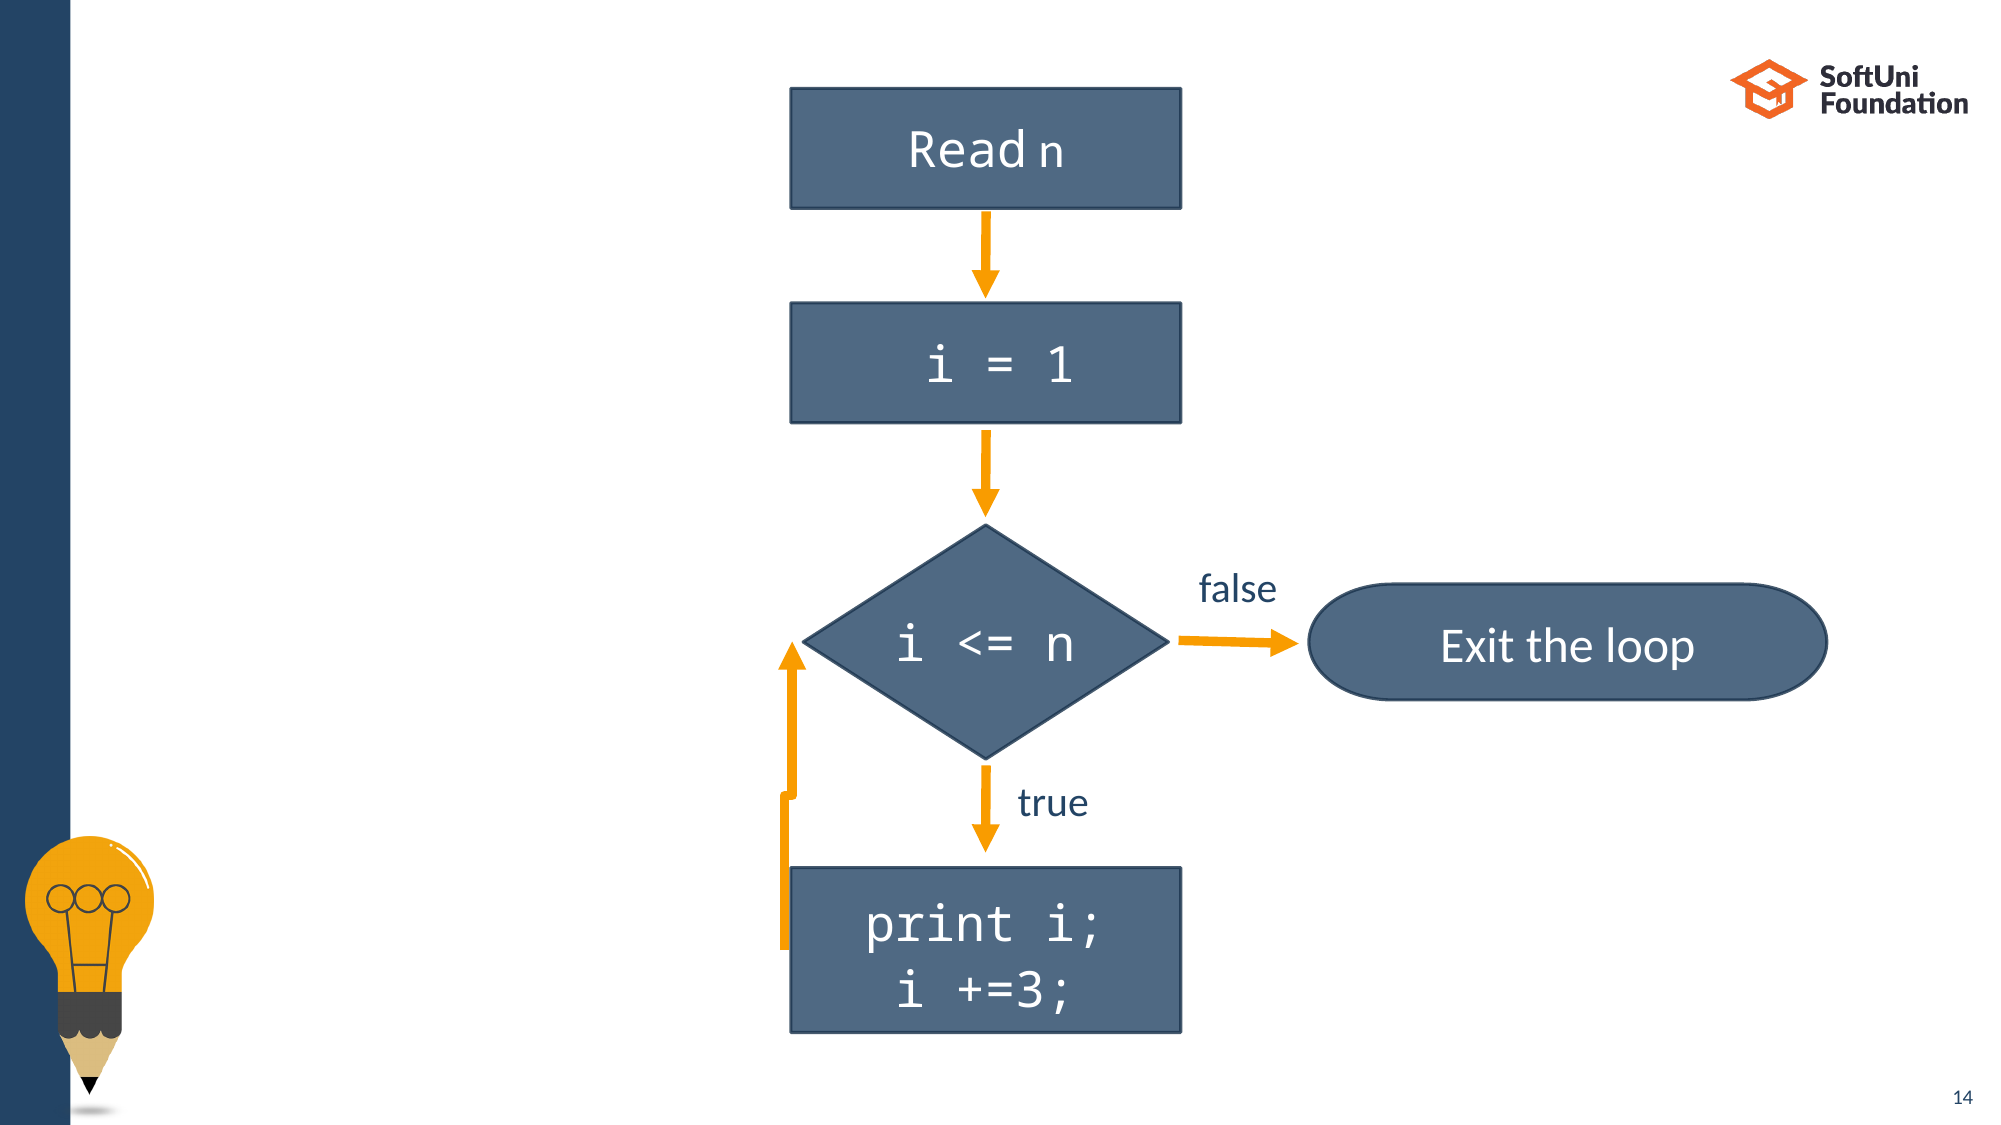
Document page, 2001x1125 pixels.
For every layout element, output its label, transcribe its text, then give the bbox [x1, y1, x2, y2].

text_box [784, 641, 793, 951]
text_box Exit the loop [1306, 581, 1829, 703]
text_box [790, 302, 1181, 424]
text_box true [994, 768, 1113, 843]
picture [1730, 59, 1968, 119]
text_box false [1175, 537, 1302, 629]
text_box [790, 867, 1181, 1037]
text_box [802, 524, 1169, 760]
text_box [790, 88, 1181, 209]
picture [25, 836, 154, 1121]
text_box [1178, 640, 1299, 644]
text_box 14 [1927, 1067, 1989, 1117]
